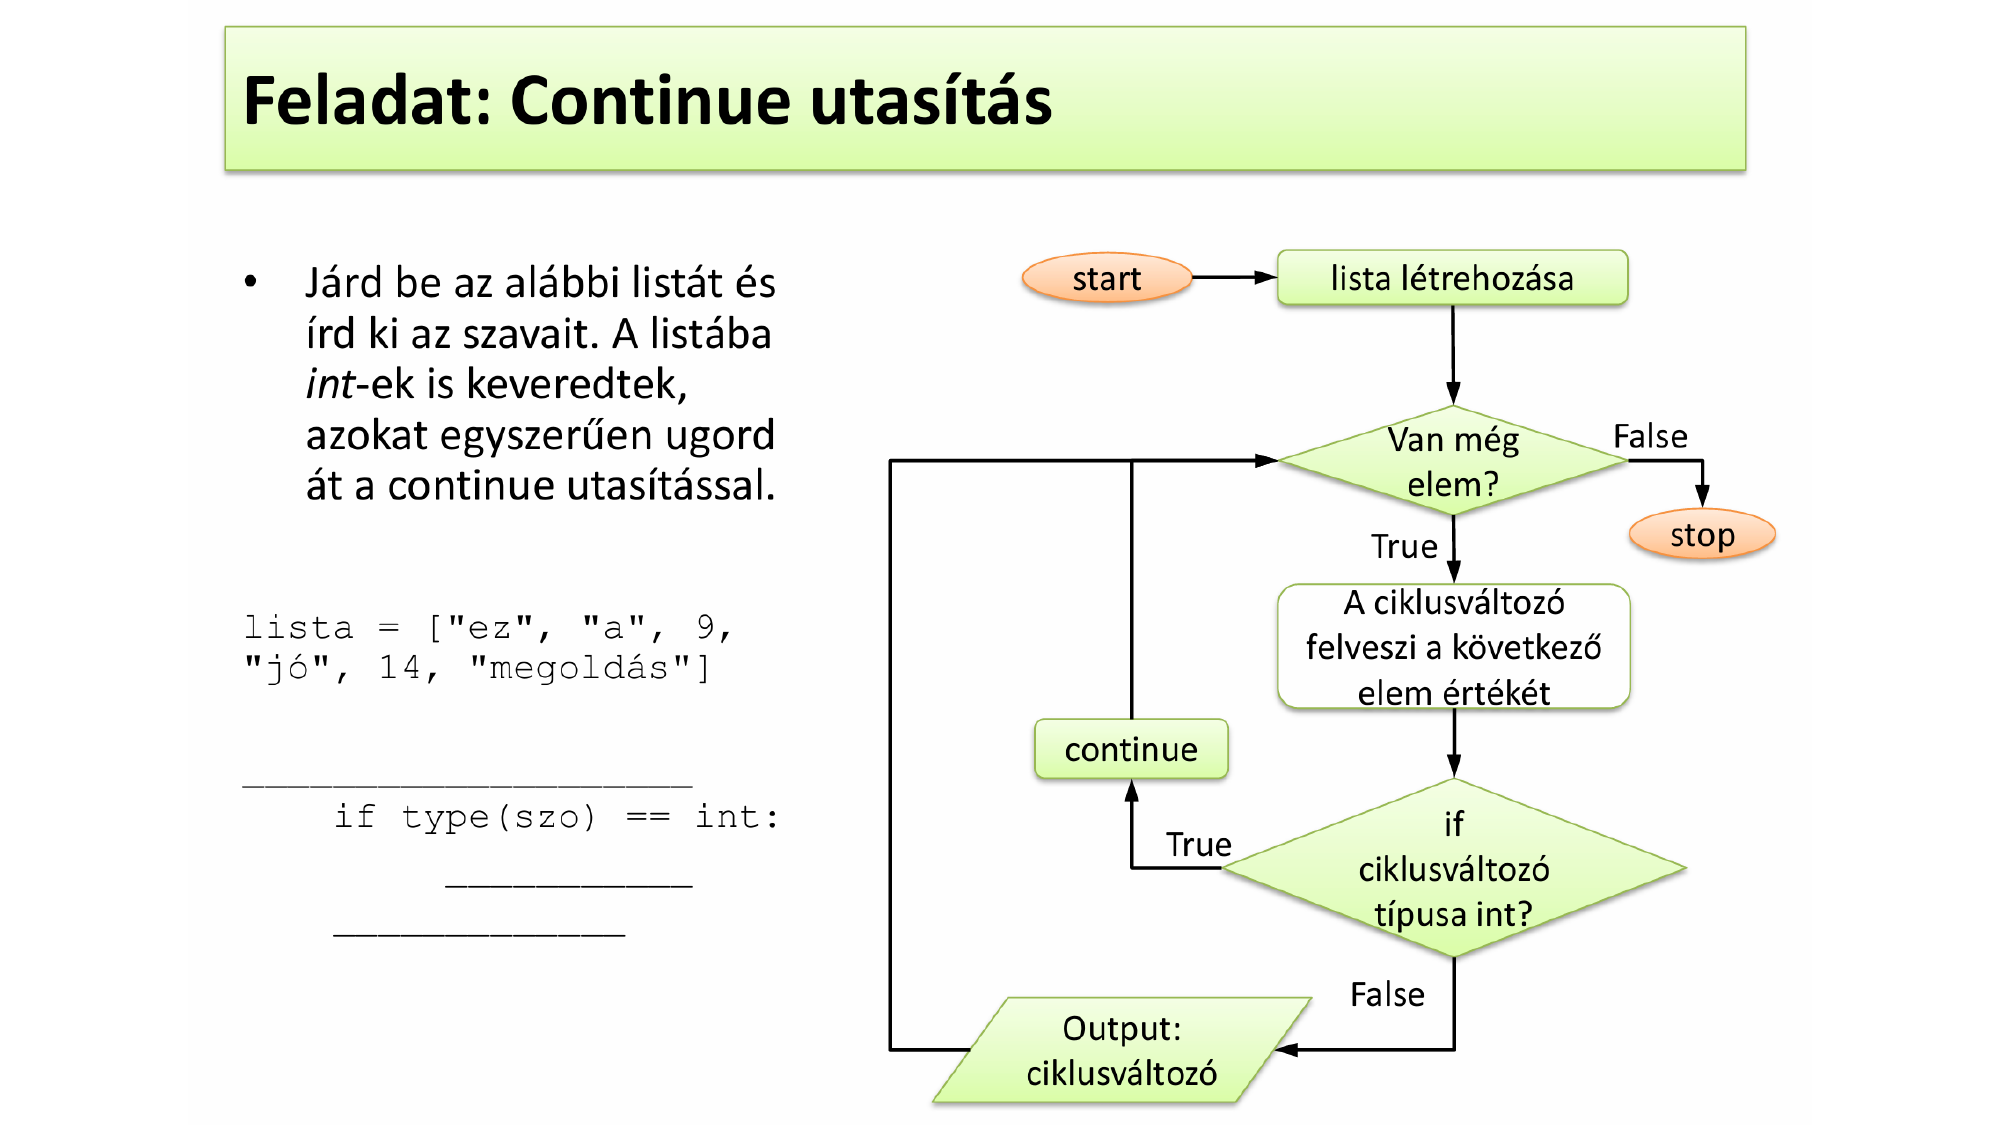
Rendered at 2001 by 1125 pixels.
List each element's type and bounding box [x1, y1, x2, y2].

picture [188, 0, 1812, 1125]
